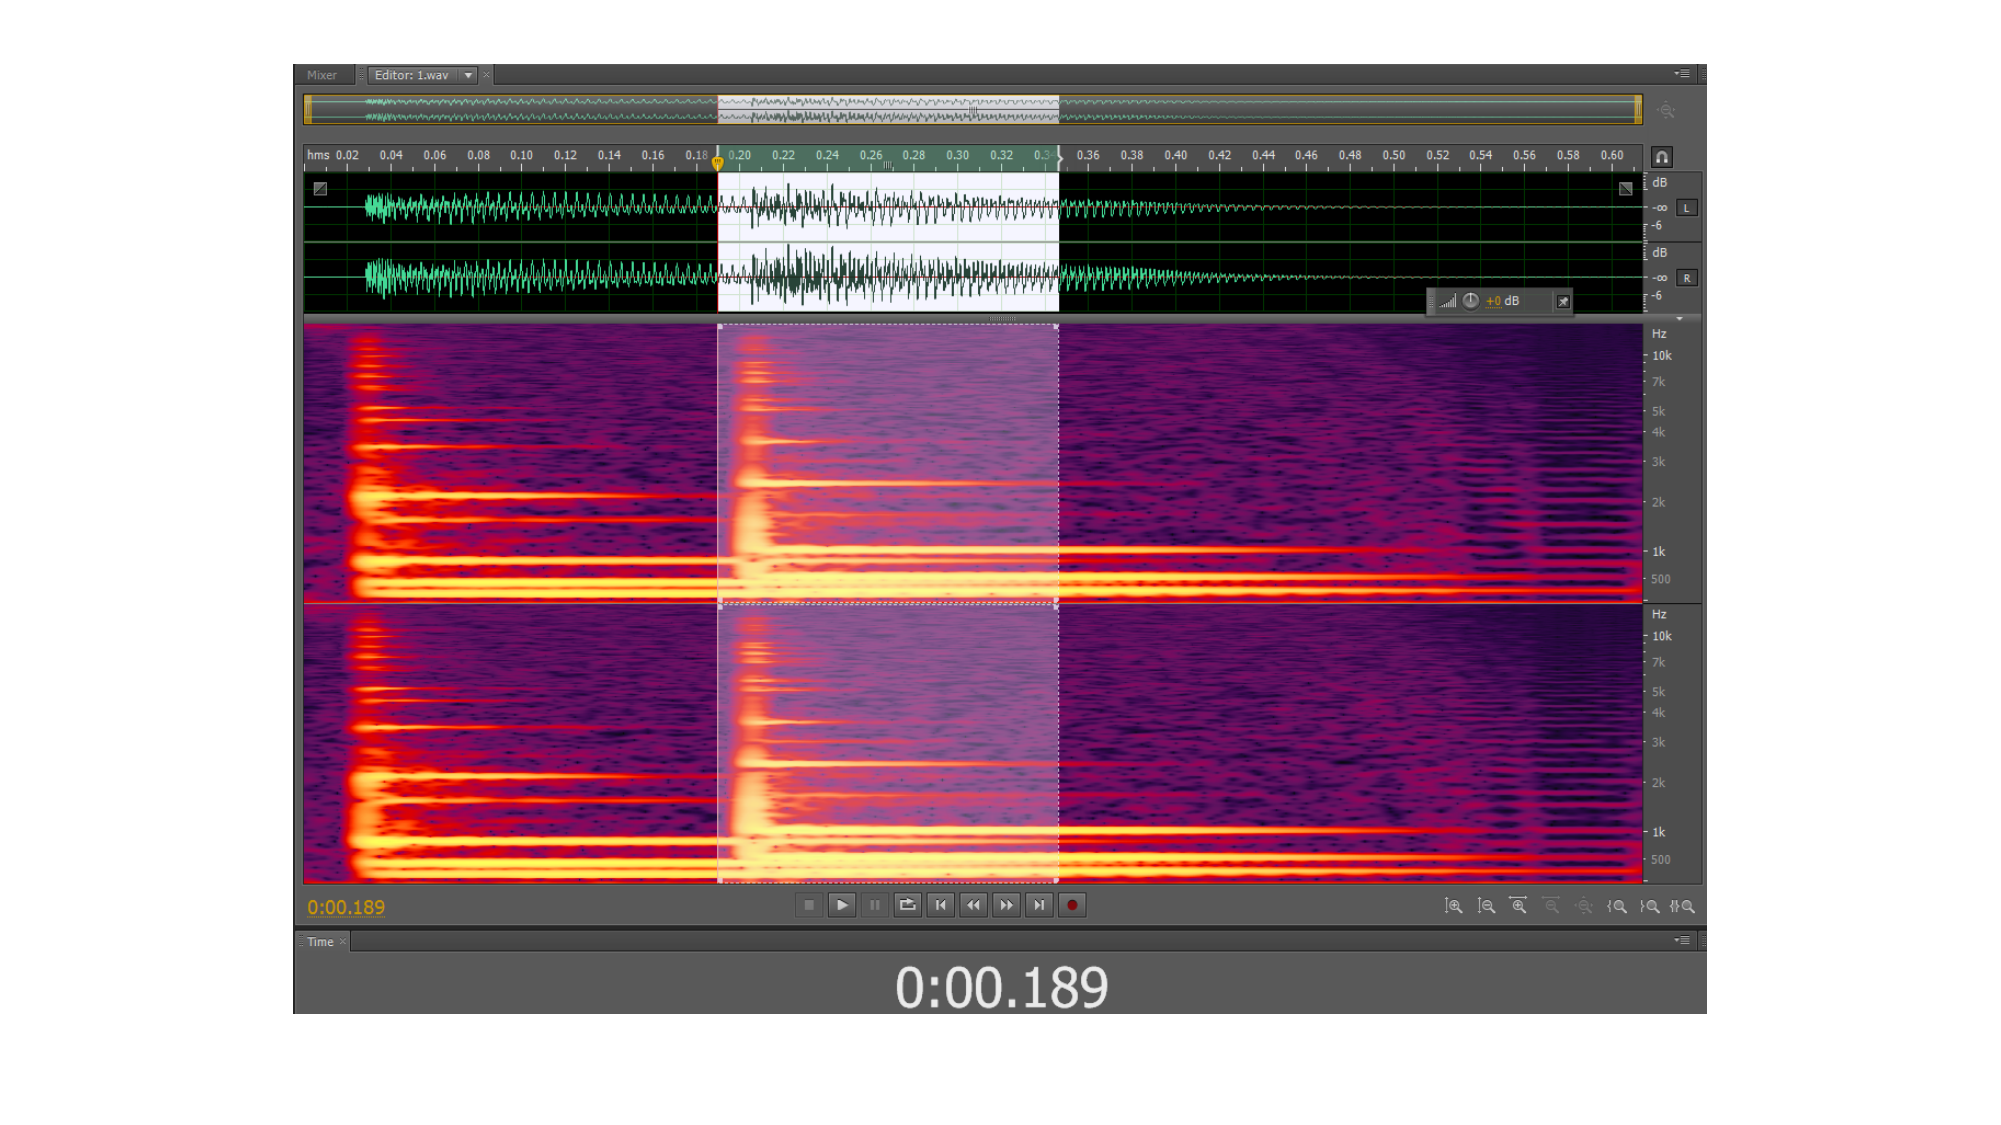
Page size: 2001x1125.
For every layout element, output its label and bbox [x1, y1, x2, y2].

list [293, 64, 1707, 1014]
